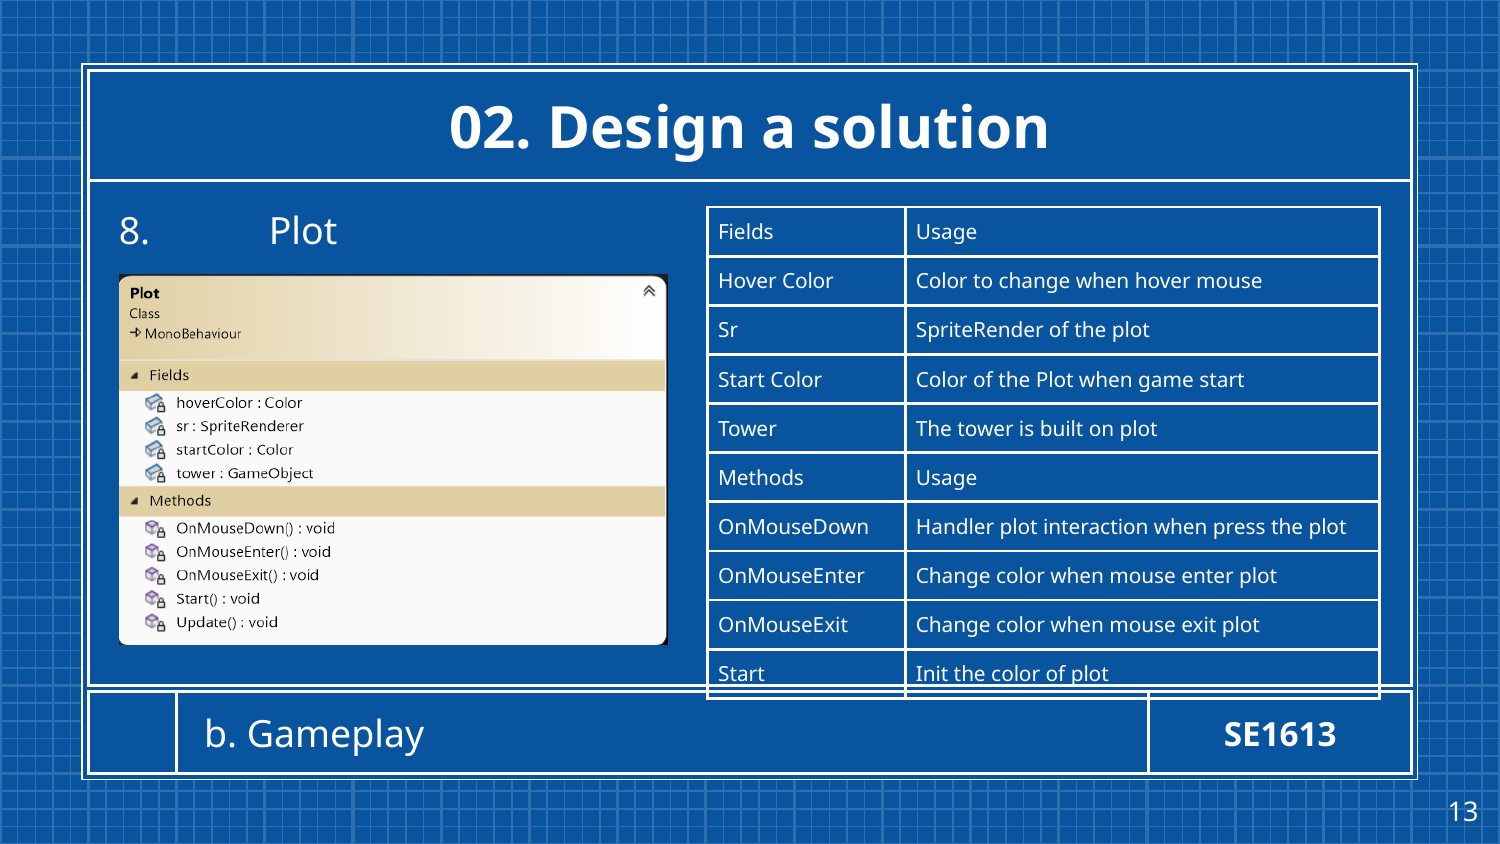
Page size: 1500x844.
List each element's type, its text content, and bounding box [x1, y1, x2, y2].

table_cell Color of the Plot when game start [907, 356, 1378, 402]
table_cell Color to change when hover mouse [907, 258, 1378, 304]
table_cell Methods [709, 454, 904, 500]
table_cell Start Color [709, 356, 904, 402]
table_cell OnMouseExit [709, 601, 904, 648]
table_cell Change color when mouse enter plot [907, 552, 1378, 599]
table_cell Hover Color [709, 258, 904, 304]
table_cell Sr [709, 307, 904, 353]
table_header Usage [907, 208, 1378, 255]
table_cell The tower is built on plot [907, 405, 1378, 451]
table_cell Usage [907, 454, 1378, 500]
text_box b. Gameplay [189, 701, 531, 765]
table_cell Init the color of plot [907, 651, 1378, 697]
title SE1613 [1148, 691, 1412, 774]
table_header Fields [709, 208, 904, 255]
title 02. Design a solution [87, 69, 1413, 182]
table_cell Start [709, 651, 904, 697]
table_cell Handler plot interaction when press the plot [907, 503, 1378, 550]
table_cell OnMouseEnter [709, 552, 904, 599]
table_cell Tower [709, 405, 904, 451]
table_cell OnMouseDown [709, 503, 904, 550]
picture [119, 274, 669, 645]
slide_number ‹#› [1403, 779, 1494, 844]
text_box 8. Plot [103, 197, 646, 261]
table_cell Change color when mouse exit plot [907, 601, 1378, 648]
table_cell SpriteRender of the plot [907, 307, 1378, 353]
